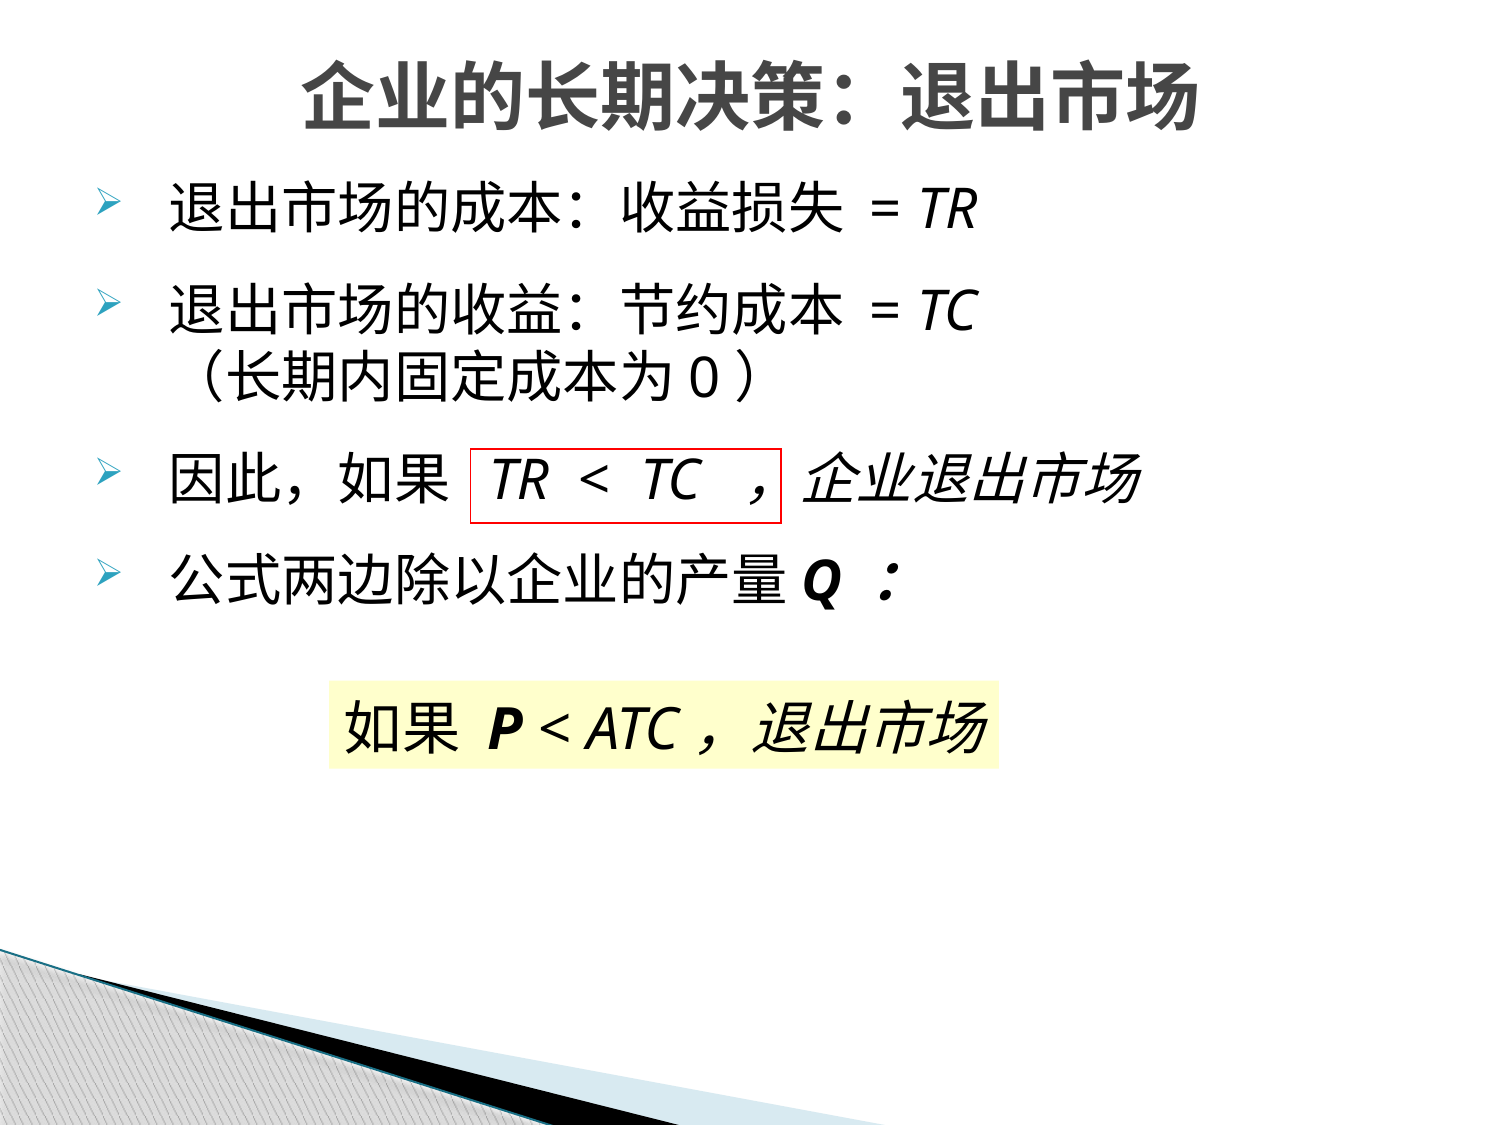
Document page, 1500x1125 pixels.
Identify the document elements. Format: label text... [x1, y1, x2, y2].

text_box 企业的长期决策：退出市场 [0, 41, 1500, 148]
text_box 如果 P < ATC，退出市场 [329, 680, 999, 769]
text_box 退出市场的成本：收益损失 = TR 退出市场的收益：节约成本 = TC （长期内固定成本为0） 因此，如果 TR < TC ，企业退出市场 公式两边除以企业的产量Q ： [61, 165, 1425, 942]
text_box [470, 448, 781, 523]
